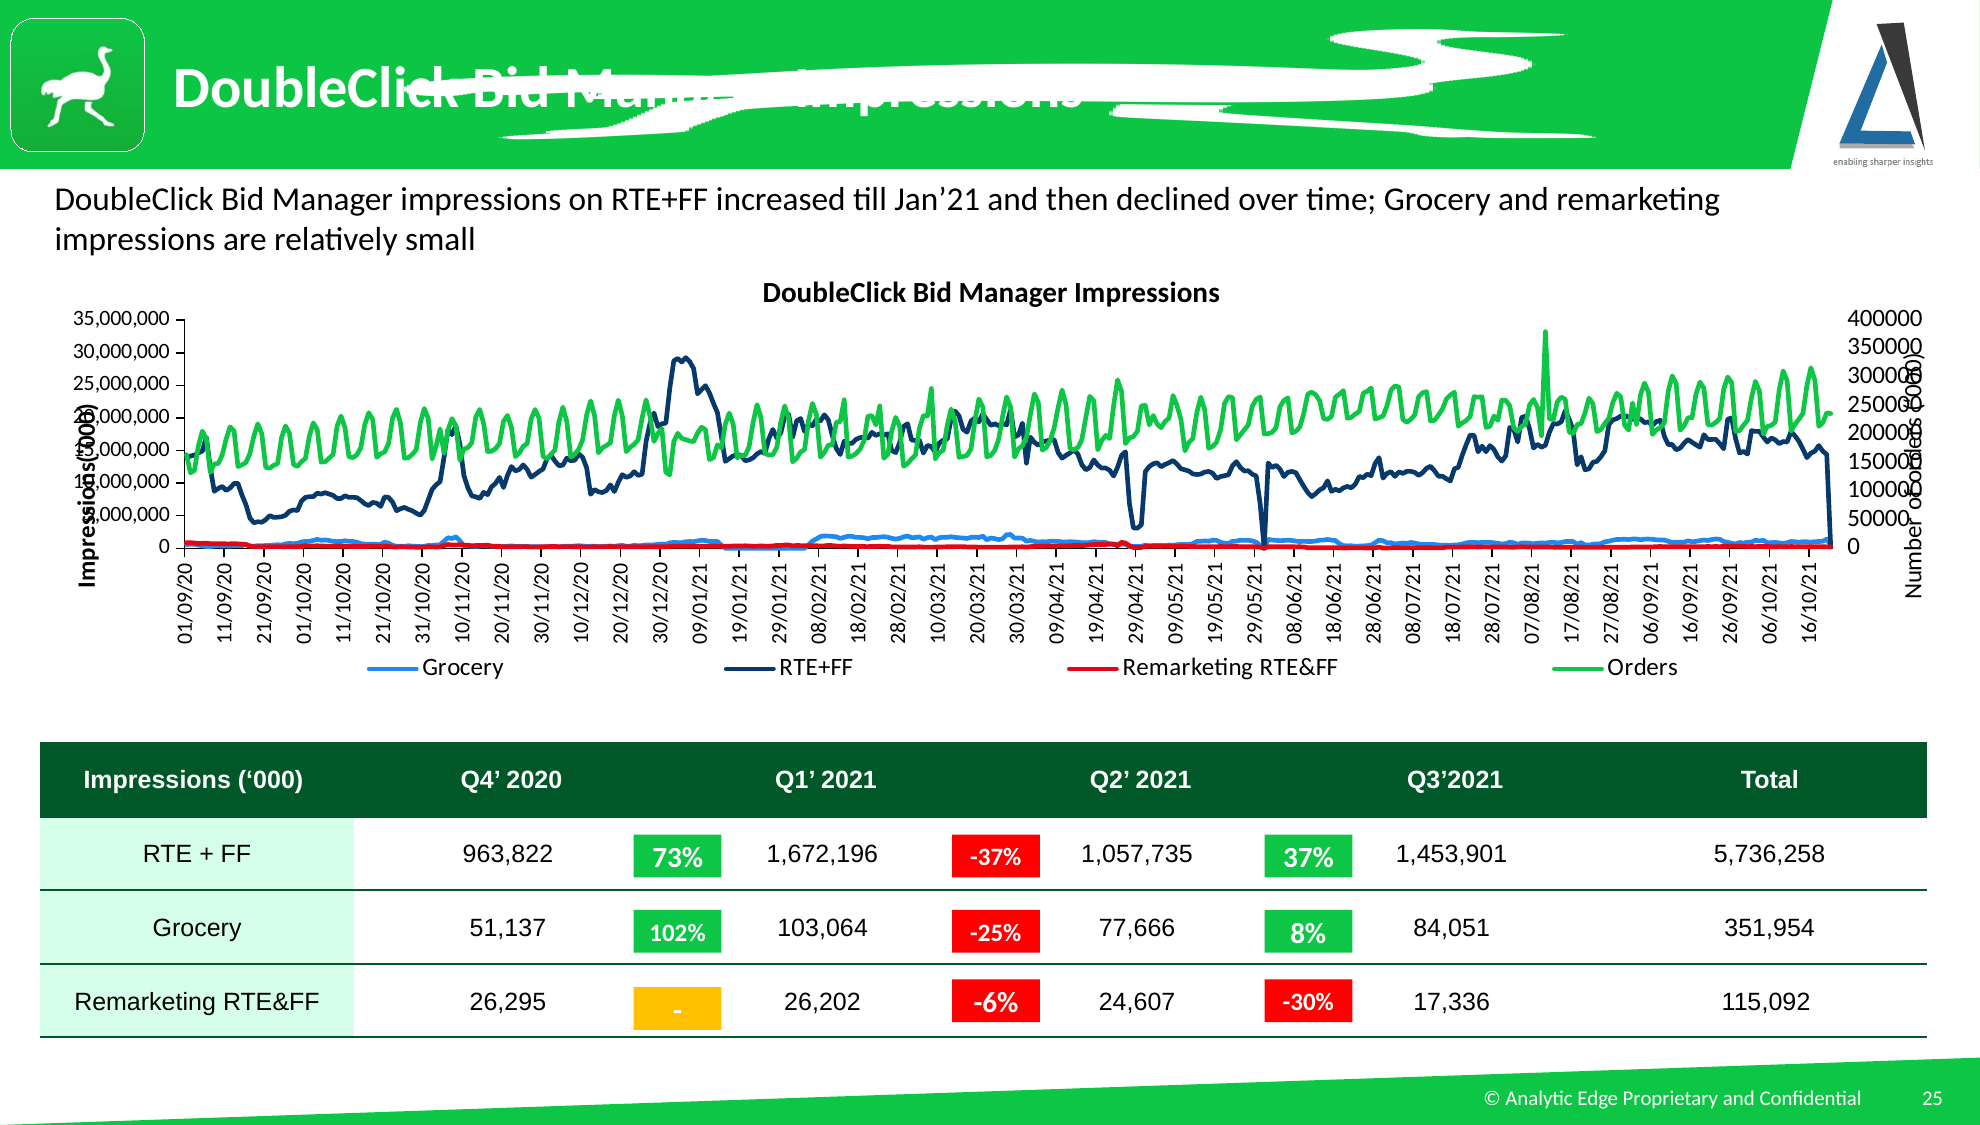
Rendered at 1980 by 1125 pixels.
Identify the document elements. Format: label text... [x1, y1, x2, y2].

table_cell 77,666 [983, 891, 1298, 963]
table_header Q1’ 2021 [669, 744, 983, 816]
text_box -6% [950, 977, 1042, 1024]
table_cell 26,202 [669, 965, 983, 1036]
text_box DoubleClick Bid Manager impressions on RTE+FF increased till Jan’21 and then declined over time; Grocery and remarketing impressions are relatively small [39, 170, 1844, 265]
text_box 37% [1262, 832, 1354, 879]
table_header Total [1613, 744, 1927, 816]
picture [0, 0, 1833, 169]
table_cell 103,064 [669, 891, 983, 963]
text_box -37% [950, 832, 1042, 879]
table_cell 1,453,901 [1298, 818, 1613, 889]
table_cell Remarketing RTE&FF [40, 965, 354, 1036]
table_cell 115,092 [1613, 965, 1927, 1036]
slide_number 25 [1885, 1074, 1980, 1120]
table_cell 1,057,735 [983, 818, 1298, 889]
table_cell RTE + FF [40, 818, 354, 889]
table_cell 351,954 [1613, 891, 1927, 963]
table_header Q3’2021 [1298, 744, 1613, 816]
text_box -25% [950, 908, 1042, 955]
table_cell 26,295 [354, 965, 669, 1036]
table_cell Grocery [40, 891, 354, 963]
table_cell 51,137 [354, 891, 669, 963]
text_box 73% [632, 832, 724, 879]
title DoubleClick Bid Manager Impressions [158, 20, 1791, 149]
text_box 102% [632, 908, 724, 955]
table_cell 24,607 [983, 965, 1298, 1036]
table_header Q4’ 2020 [354, 744, 669, 816]
table_header Impressions (‘000) [40, 744, 354, 816]
table_cell 84,051 [1298, 891, 1613, 963]
table_cell 1,672,196 [669, 818, 983, 889]
footer © Analytic Edge Proprietary and Confidential [1440, 1074, 1877, 1120]
table_cell 17,336 [1298, 965, 1613, 1036]
text_box -30% [1262, 977, 1354, 1024]
picture [1800, 155, 1977, 168]
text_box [47, 271, 1936, 713]
table_cell 5,736,258 [1613, 818, 1927, 889]
table_cell 963,822 [354, 818, 669, 889]
table_header Q2’ 2021 [983, 744, 1298, 816]
text_box - [632, 985, 724, 1032]
text_box 8% [1262, 908, 1354, 955]
